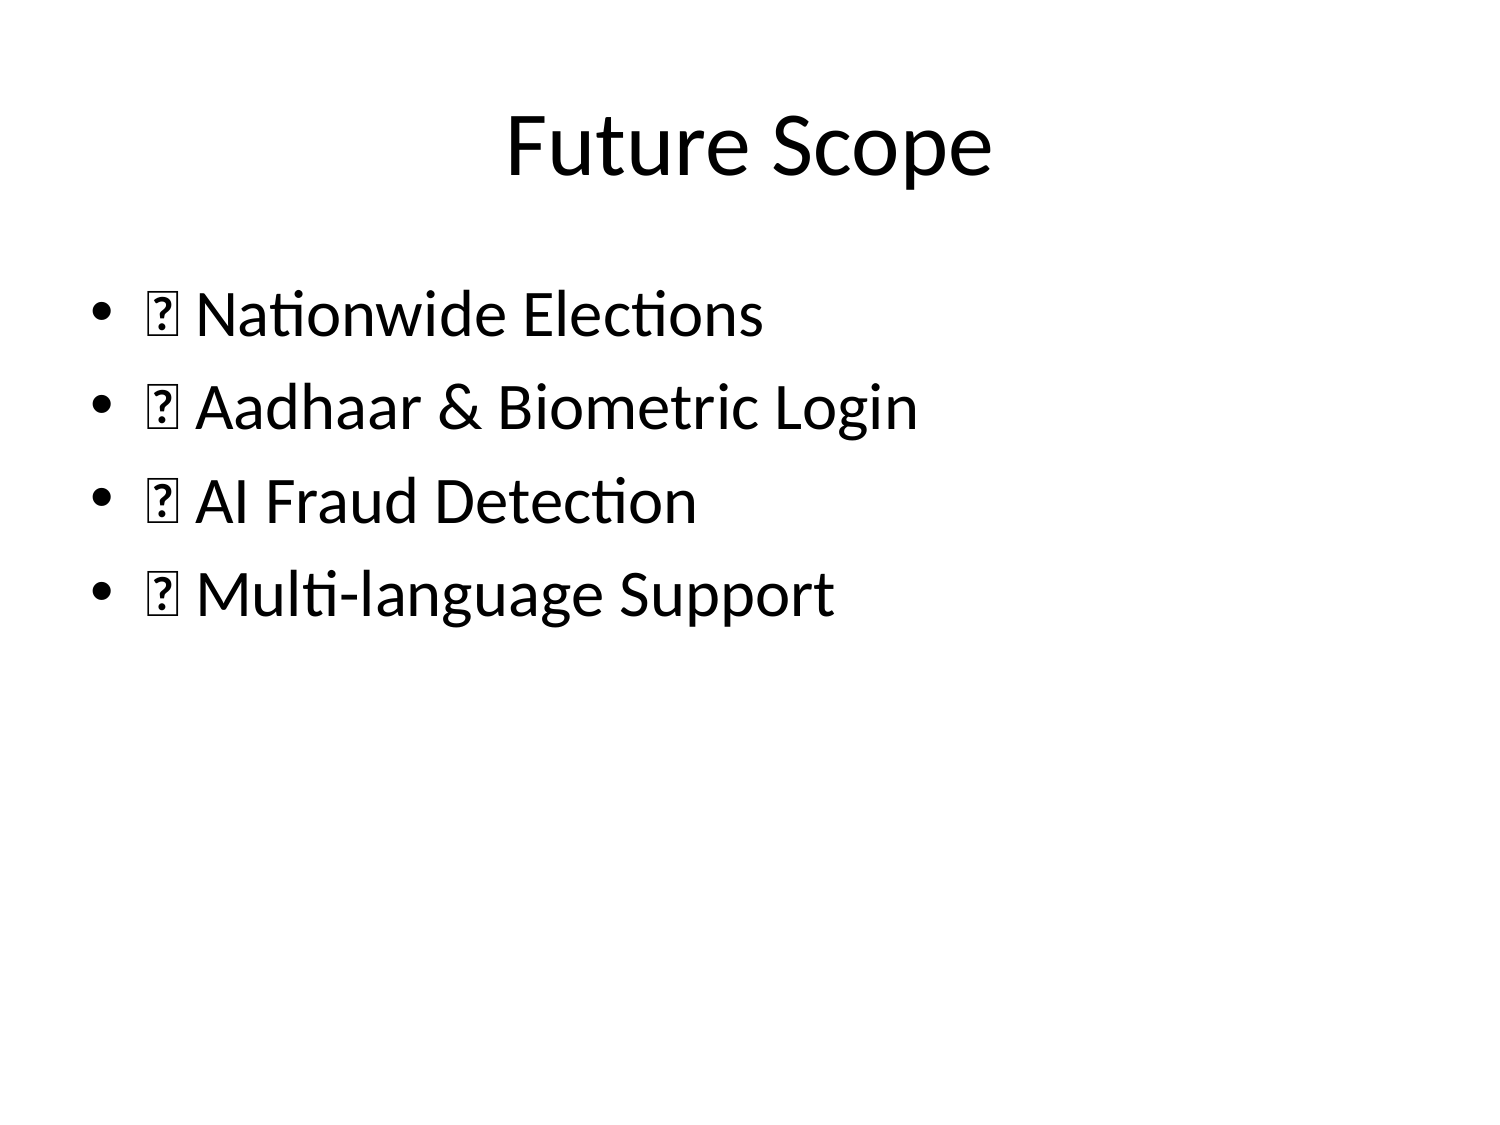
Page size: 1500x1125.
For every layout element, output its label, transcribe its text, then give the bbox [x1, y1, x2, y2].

list 🚀 Nationwide Elections 🔐 Aadhaar & Biometric Login 🤖 AI Fraud Detection 🌐 Multi-language Support [75, 262, 1425, 1005]
title Future Scope [75, 45, 1425, 233]
